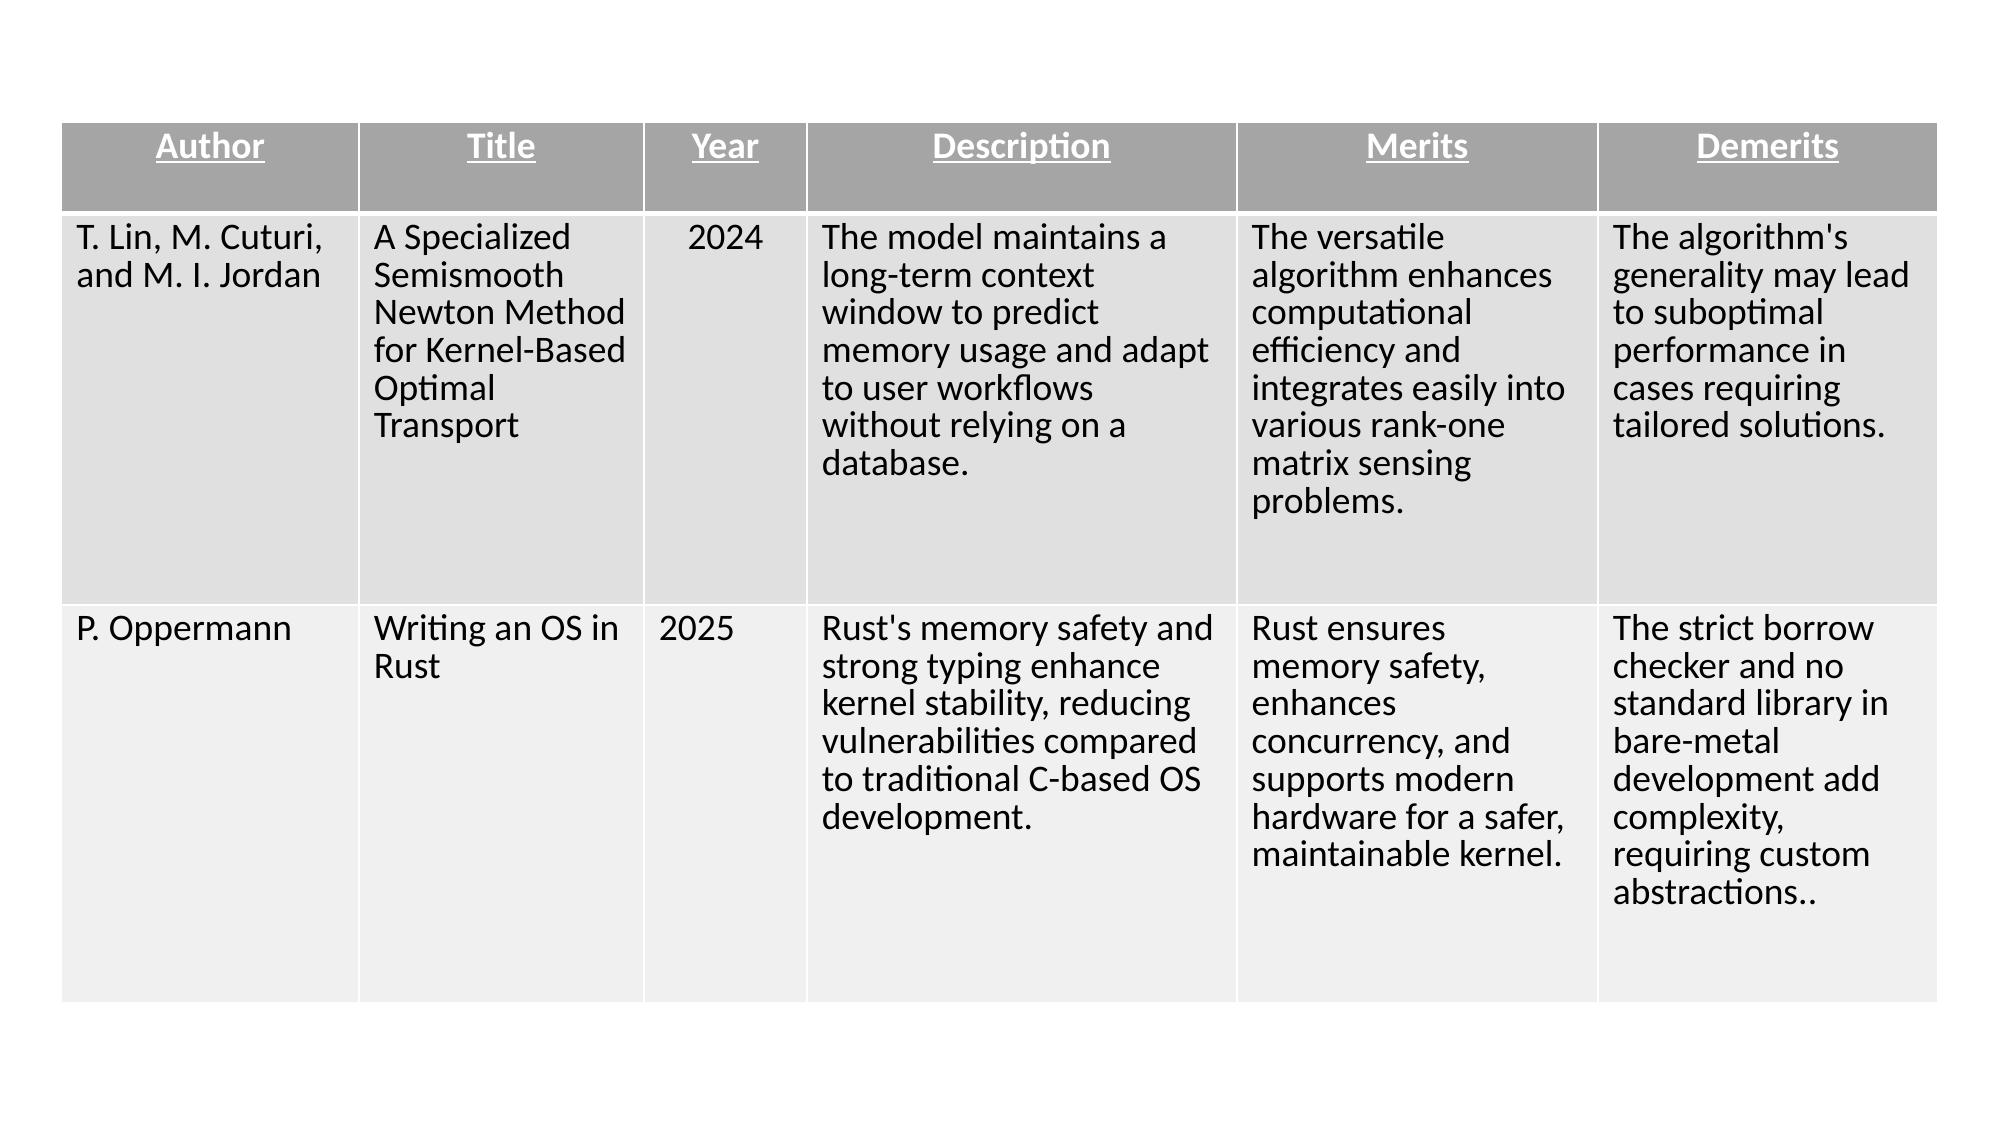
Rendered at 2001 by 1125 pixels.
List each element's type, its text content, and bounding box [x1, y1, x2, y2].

table_cell A Specialized Semismooth Newton Method for Kernel-Based Optimal Transport [360, 216, 643, 604]
table_cell The strict borrow checker and no standard library in bare-metal development add complexity, requiring custom abstractions.. [1599, 606, 1937, 1002]
table_cell P. Oppermann [62, 606, 358, 1002]
table_header Author [62, 123, 358, 211]
table_header Description [808, 123, 1236, 211]
table_header Demerits [1599, 123, 1937, 211]
table_header Year [645, 123, 806, 211]
table_cell Rust's memory safety and strong typing enhance kernel stability, reducing vulnerabilities compared to traditional C-based OS development. [808, 606, 1236, 1002]
table_cell 2025 [645, 606, 806, 1002]
table_cell 2024 [645, 216, 806, 604]
table_cell Rust ensures memory safety, enhances concurrency, and supports modern hardware for a safer, maintainable kernel. [1238, 606, 1597, 1002]
table_cell T. Lin, M. Cuturi, and M. I. Jordan [62, 216, 358, 604]
table_cell The algorithm's generality may lead to suboptimal performance in cases requiring tailored solutions. [1599, 216, 1937, 604]
table_cell The versatile algorithm enhances computational efficiency and integrates easily into various rank-one matrix sensing problems. [1238, 216, 1597, 604]
table_header Merits [1238, 123, 1597, 211]
table_header Title [360, 123, 643, 211]
table_cell Writing an OS in Rust [360, 606, 643, 1002]
table_cell The model maintains a long-term context window to predict memory usage and adapt to user workflows without relying on a database. [808, 216, 1236, 604]
